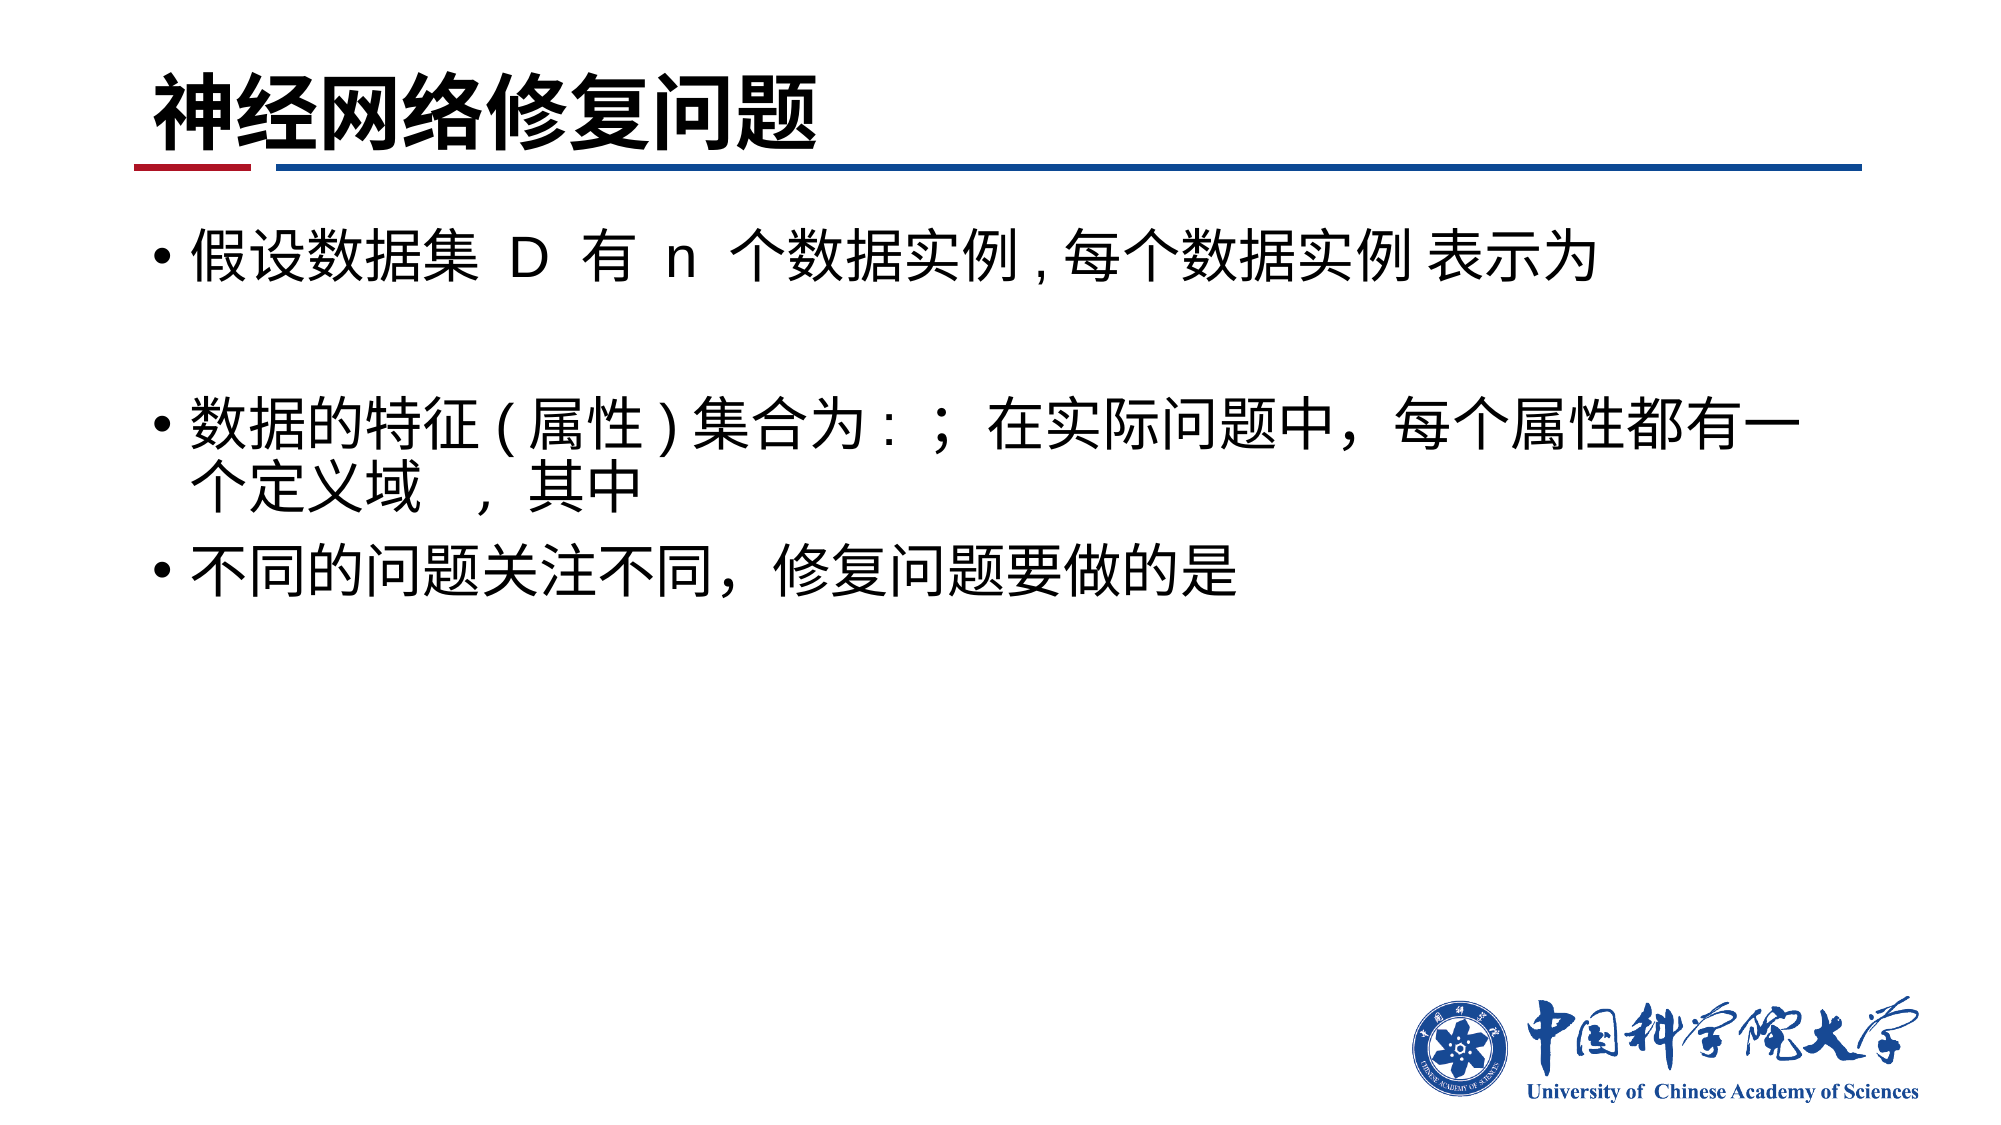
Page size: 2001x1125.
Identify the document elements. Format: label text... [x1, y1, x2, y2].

title 神经网络修复问题 [137, 0, 1863, 168]
picture [1412, 996, 1919, 1103]
